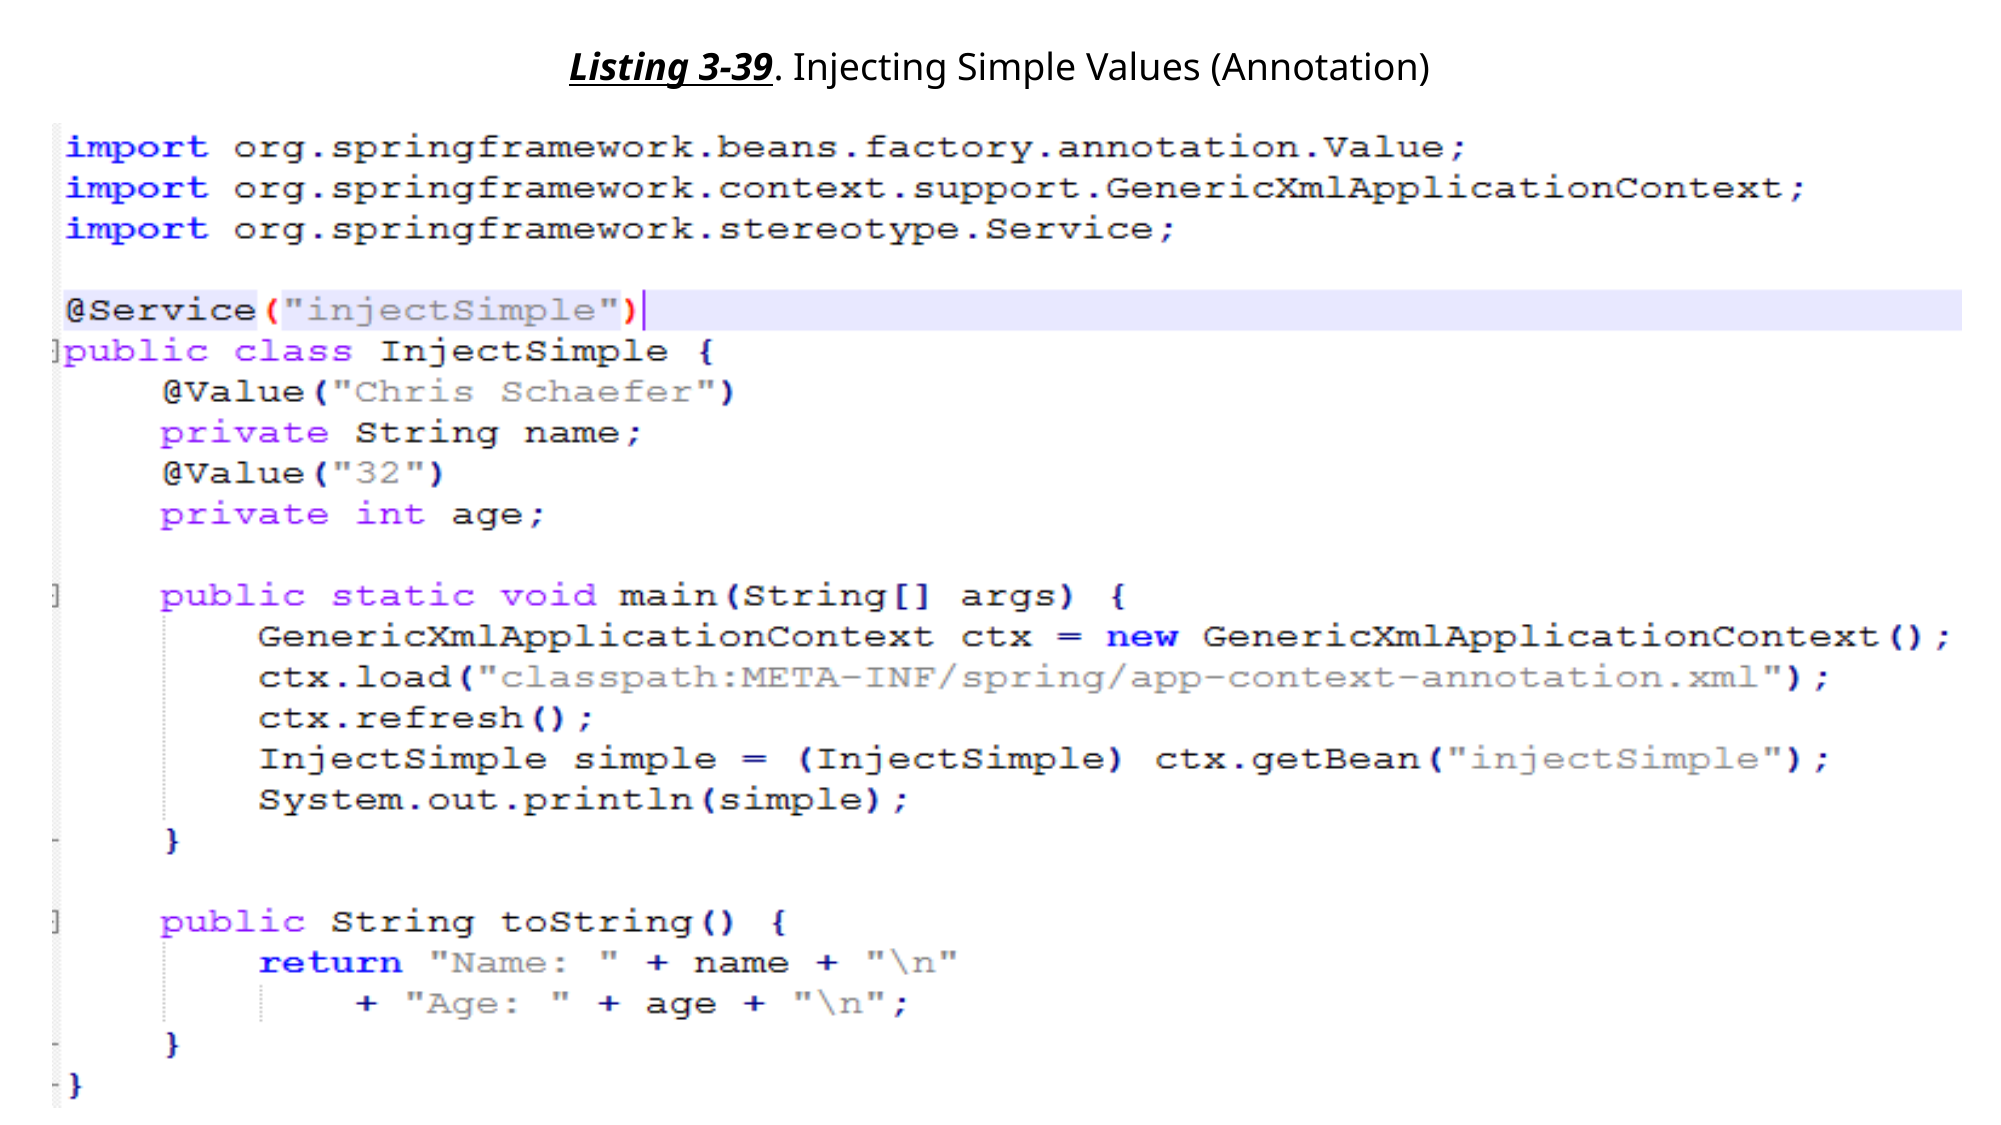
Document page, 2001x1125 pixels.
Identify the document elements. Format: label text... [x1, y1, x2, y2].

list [52, 123, 1962, 1108]
title Listing 3-39. Injecting Simple Values (Annotation) [137, 36, 1863, 98]
